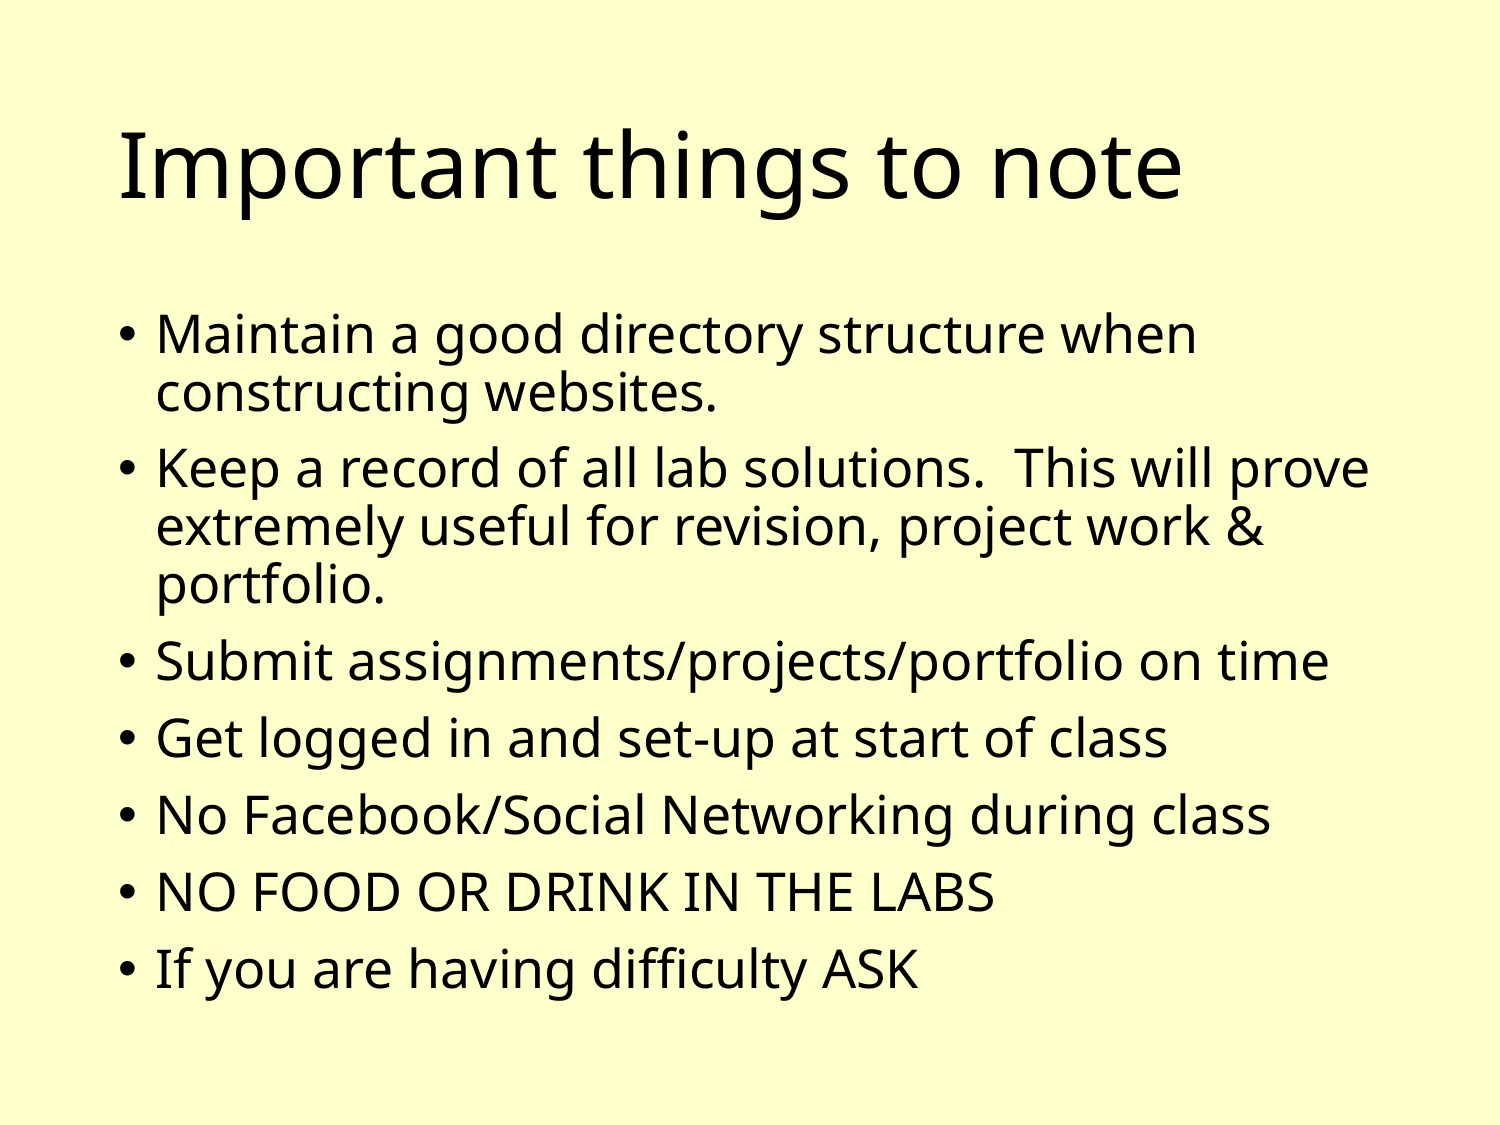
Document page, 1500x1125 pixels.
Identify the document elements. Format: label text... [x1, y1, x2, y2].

list Maintain a good directory structure when constructing websites. Keep a record of all lab solutions. This will prove extremely useful for revision, project work & portfolio. Submit assignments/projects/portfolio on time Get logged in and set-up at start of class No Facebook/Social Networking during class NO FOOD OR DRINK IN THE LABS If you are having difficulty ASK [103, 299, 1397, 1014]
title Important things to note [103, 59, 1397, 278]
